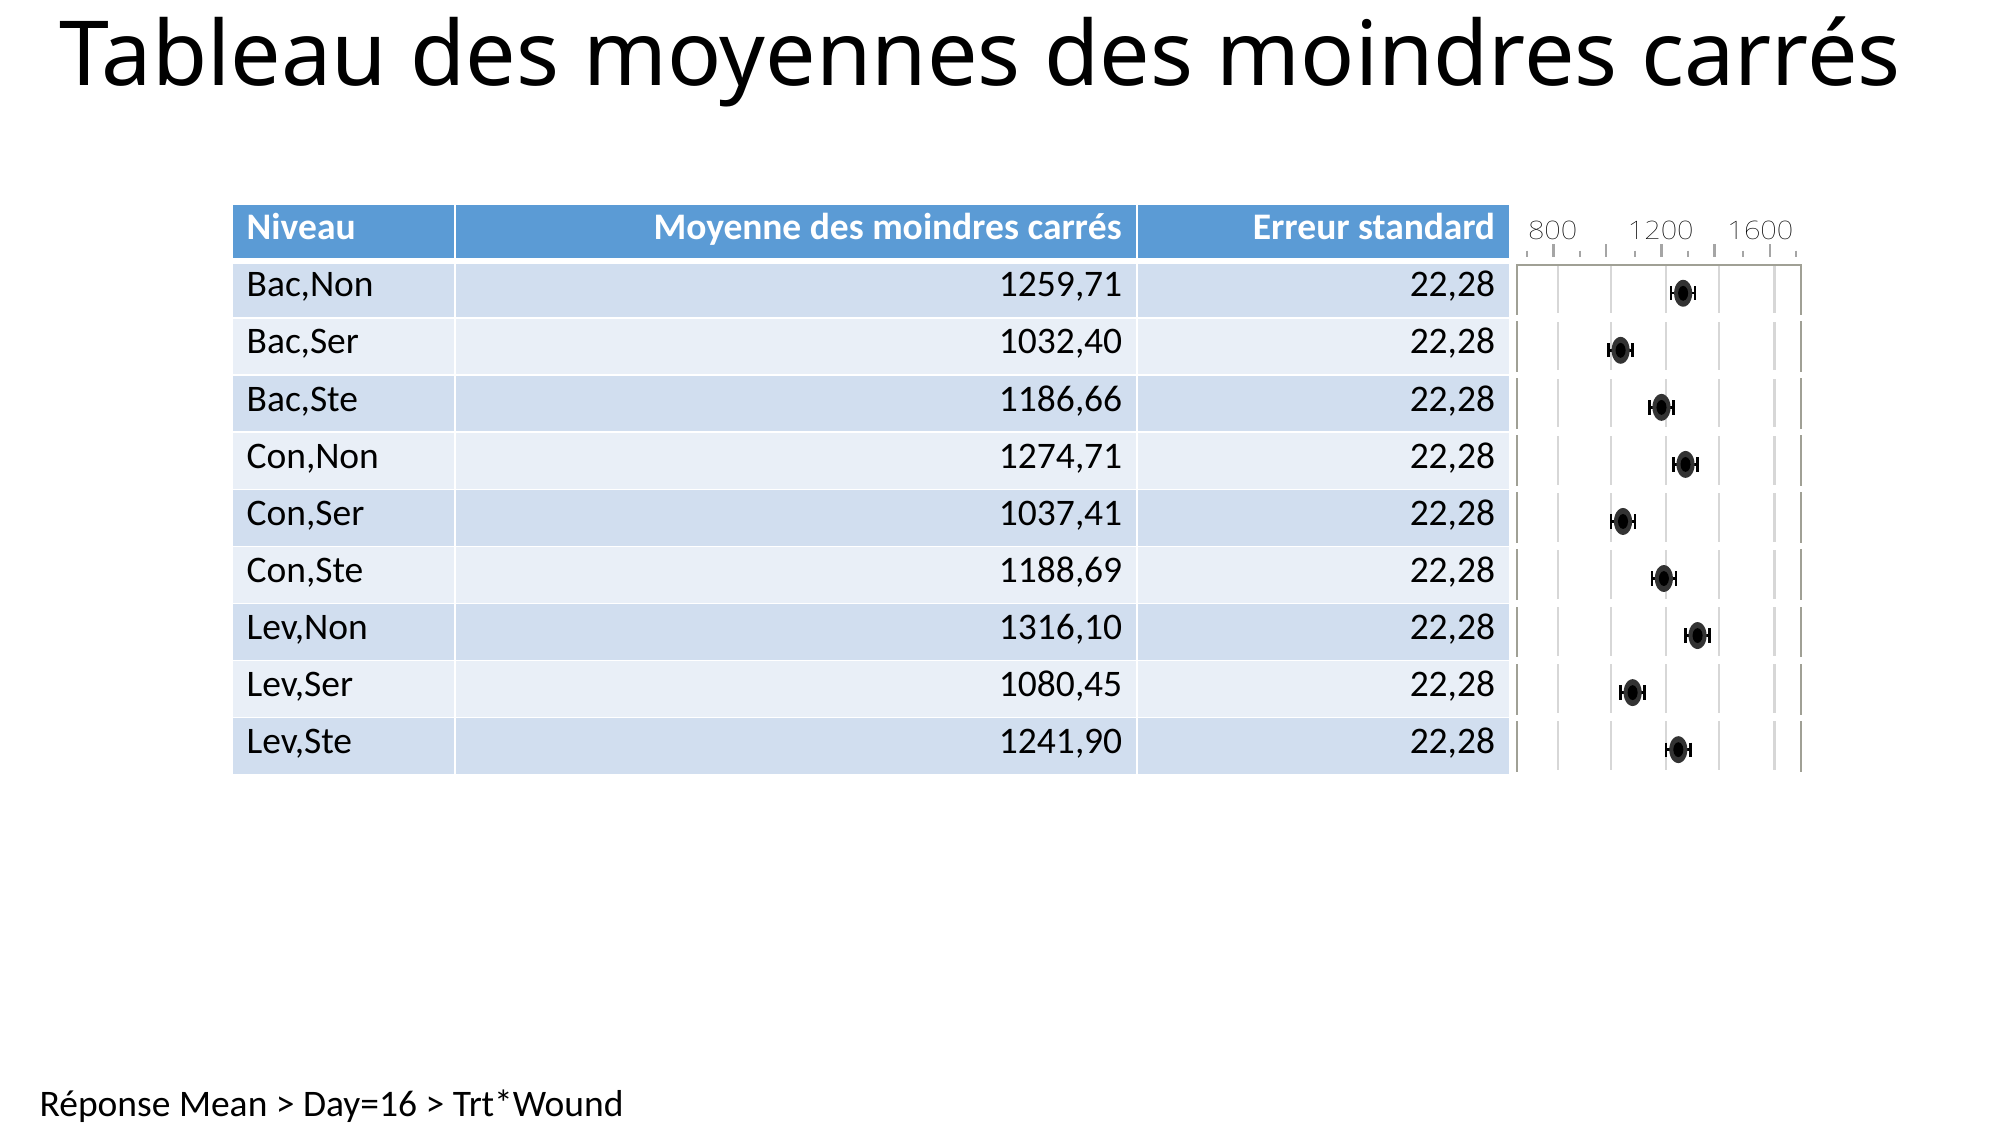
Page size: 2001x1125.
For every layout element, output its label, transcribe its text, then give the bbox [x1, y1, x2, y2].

table_cell [1511, 661, 1805, 717]
table_cell 1259,71 [456, 264, 1136, 317]
table_cell 1241,90 [456, 718, 1136, 774]
table_cell [1511, 490, 1805, 546]
table_cell 22,28 [1138, 604, 1509, 660]
table_cell 22,28 [1138, 376, 1509, 431]
table_cell 22,28 [1138, 547, 1509, 603]
title Tableau des moyennes des moindres carrés [0, 0, 1963, 113]
table_cell [1511, 604, 1805, 660]
table_cell [1511, 547, 1805, 603]
table_cell 1032,40 [456, 319, 1136, 374]
table_header Moyenne des moindres carrés [456, 205, 1136, 258]
table_header Erreur standard [1138, 205, 1509, 258]
table_cell Bac,Non [233, 264, 454, 317]
table_cell 22,28 [1138, 490, 1509, 546]
table_cell [1511, 319, 1805, 374]
table_cell 22,28 [1138, 661, 1509, 717]
table_cell 1037,41 [456, 490, 1136, 546]
text_box Réponse Mean > Day=16 > Trt*Wound [39, 1079, 625, 1125]
table_cell 22,28 [1138, 319, 1509, 374]
table_header Niveau [233, 205, 454, 258]
table_cell Con,Ser [233, 490, 454, 546]
table_cell Bac,Ser [233, 319, 454, 374]
table_cell Lev,Ser [233, 661, 454, 717]
table_cell 1080,45 [456, 661, 1136, 717]
table_cell Con,Ste [233, 547, 454, 603]
table_cell 1274,71 [456, 433, 1136, 489]
table_cell 1316,10 [456, 604, 1136, 660]
table_cell Bac,Ste [233, 376, 454, 431]
table_cell 1186,66 [456, 376, 1136, 431]
table_cell [1511, 376, 1805, 431]
table_header [1511, 205, 1805, 258]
table_cell Lev,Ste [233, 718, 454, 774]
table_cell Lev,Non [233, 604, 454, 660]
table_cell 22,28 [1138, 264, 1509, 317]
table_cell 22,28 [1138, 718, 1509, 774]
table_cell 22,28 [1138, 433, 1509, 489]
table_cell [1511, 433, 1805, 489]
table_cell Con,Non [233, 433, 454, 489]
table_cell 1188,69 [456, 547, 1136, 603]
table_cell [1511, 718, 1805, 774]
table_cell [1511, 264, 1805, 317]
